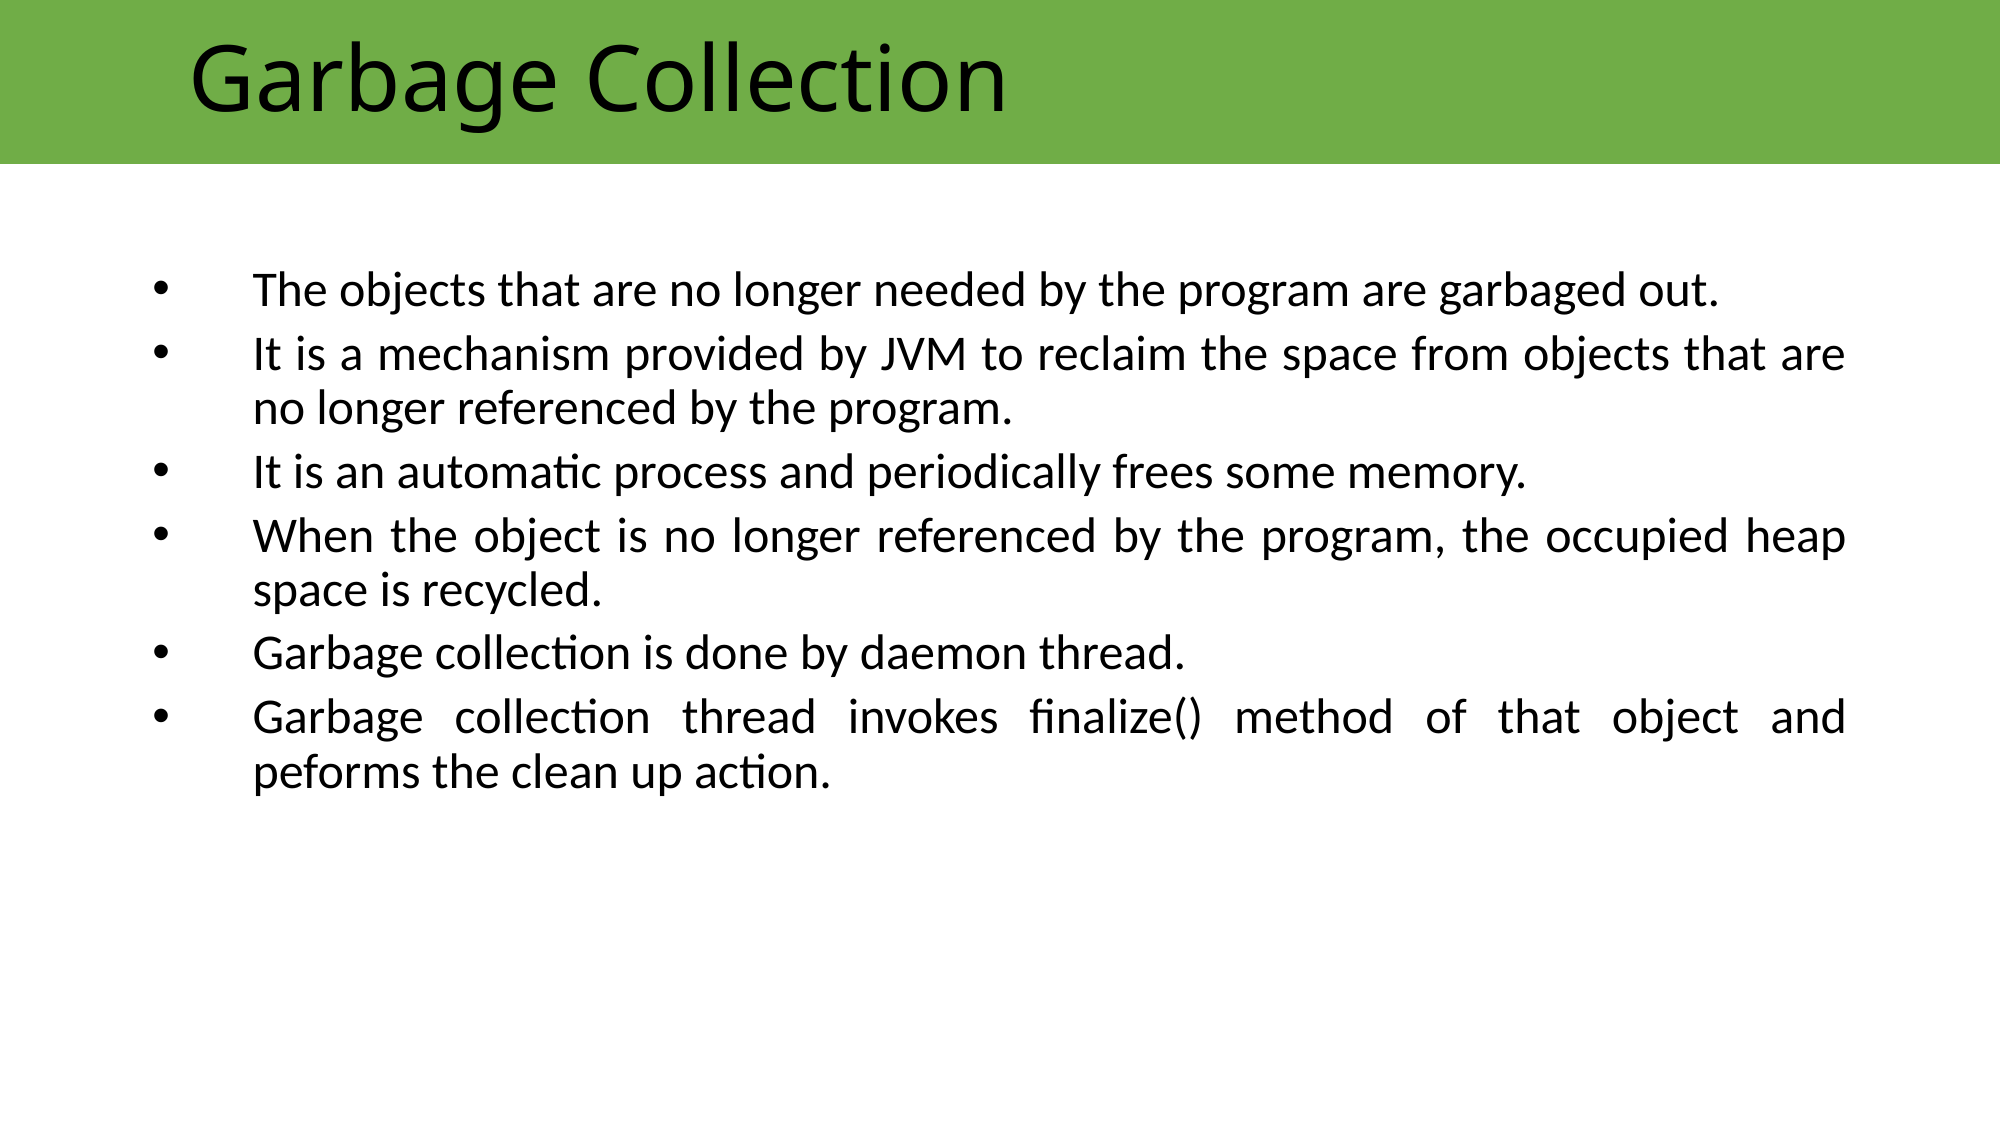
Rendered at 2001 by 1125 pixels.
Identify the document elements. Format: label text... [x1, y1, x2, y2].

title Garbage Collection [0, 0, 2000, 164]
list The objects that are no longer needed by the program are garbaged out. It is a mechanism provided by JVM to reclaim the space from objects that are no longer referenced by the program. It is an automatic process and periodically frees some memory. When the object is no longer referenced by the program, the occupied heap space is recycled. Garbage collection is done by daemon thread. Garbage collection thread invokes finalize() method of that object and peforms the clean up action. [137, 255, 1863, 970]
